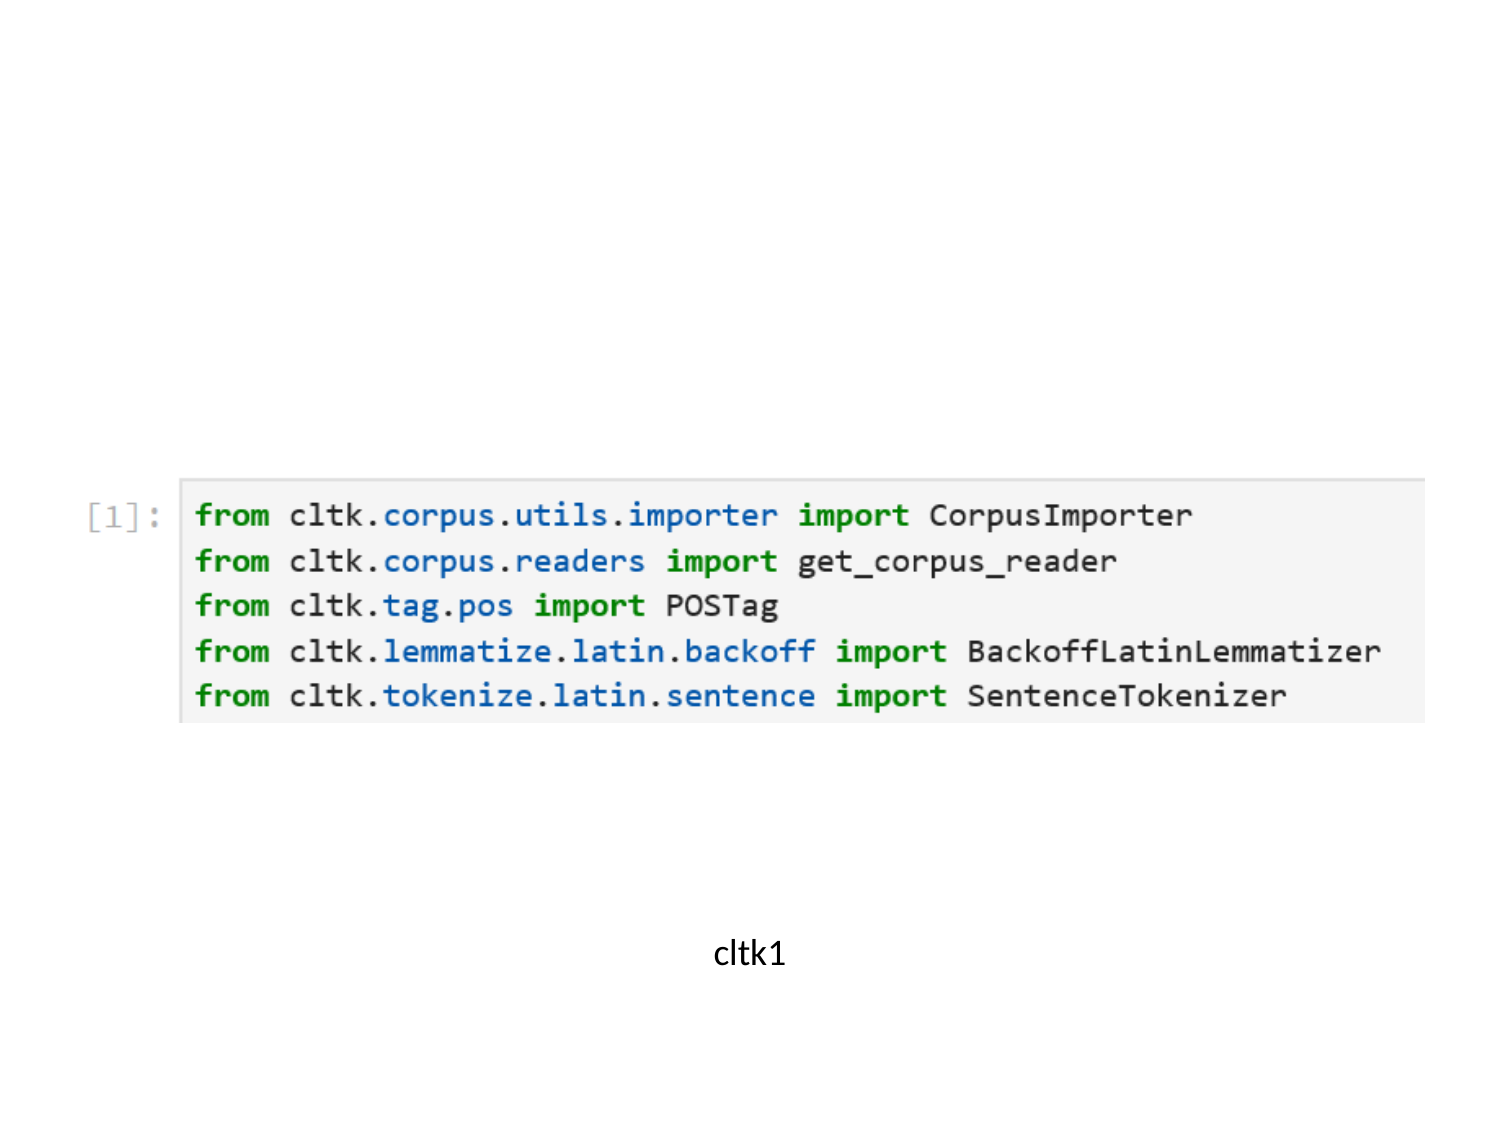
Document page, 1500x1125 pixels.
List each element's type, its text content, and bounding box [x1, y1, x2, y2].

picture [74, 462, 1426, 724]
text_box cltk1 [75, 920, 1425, 1004]
